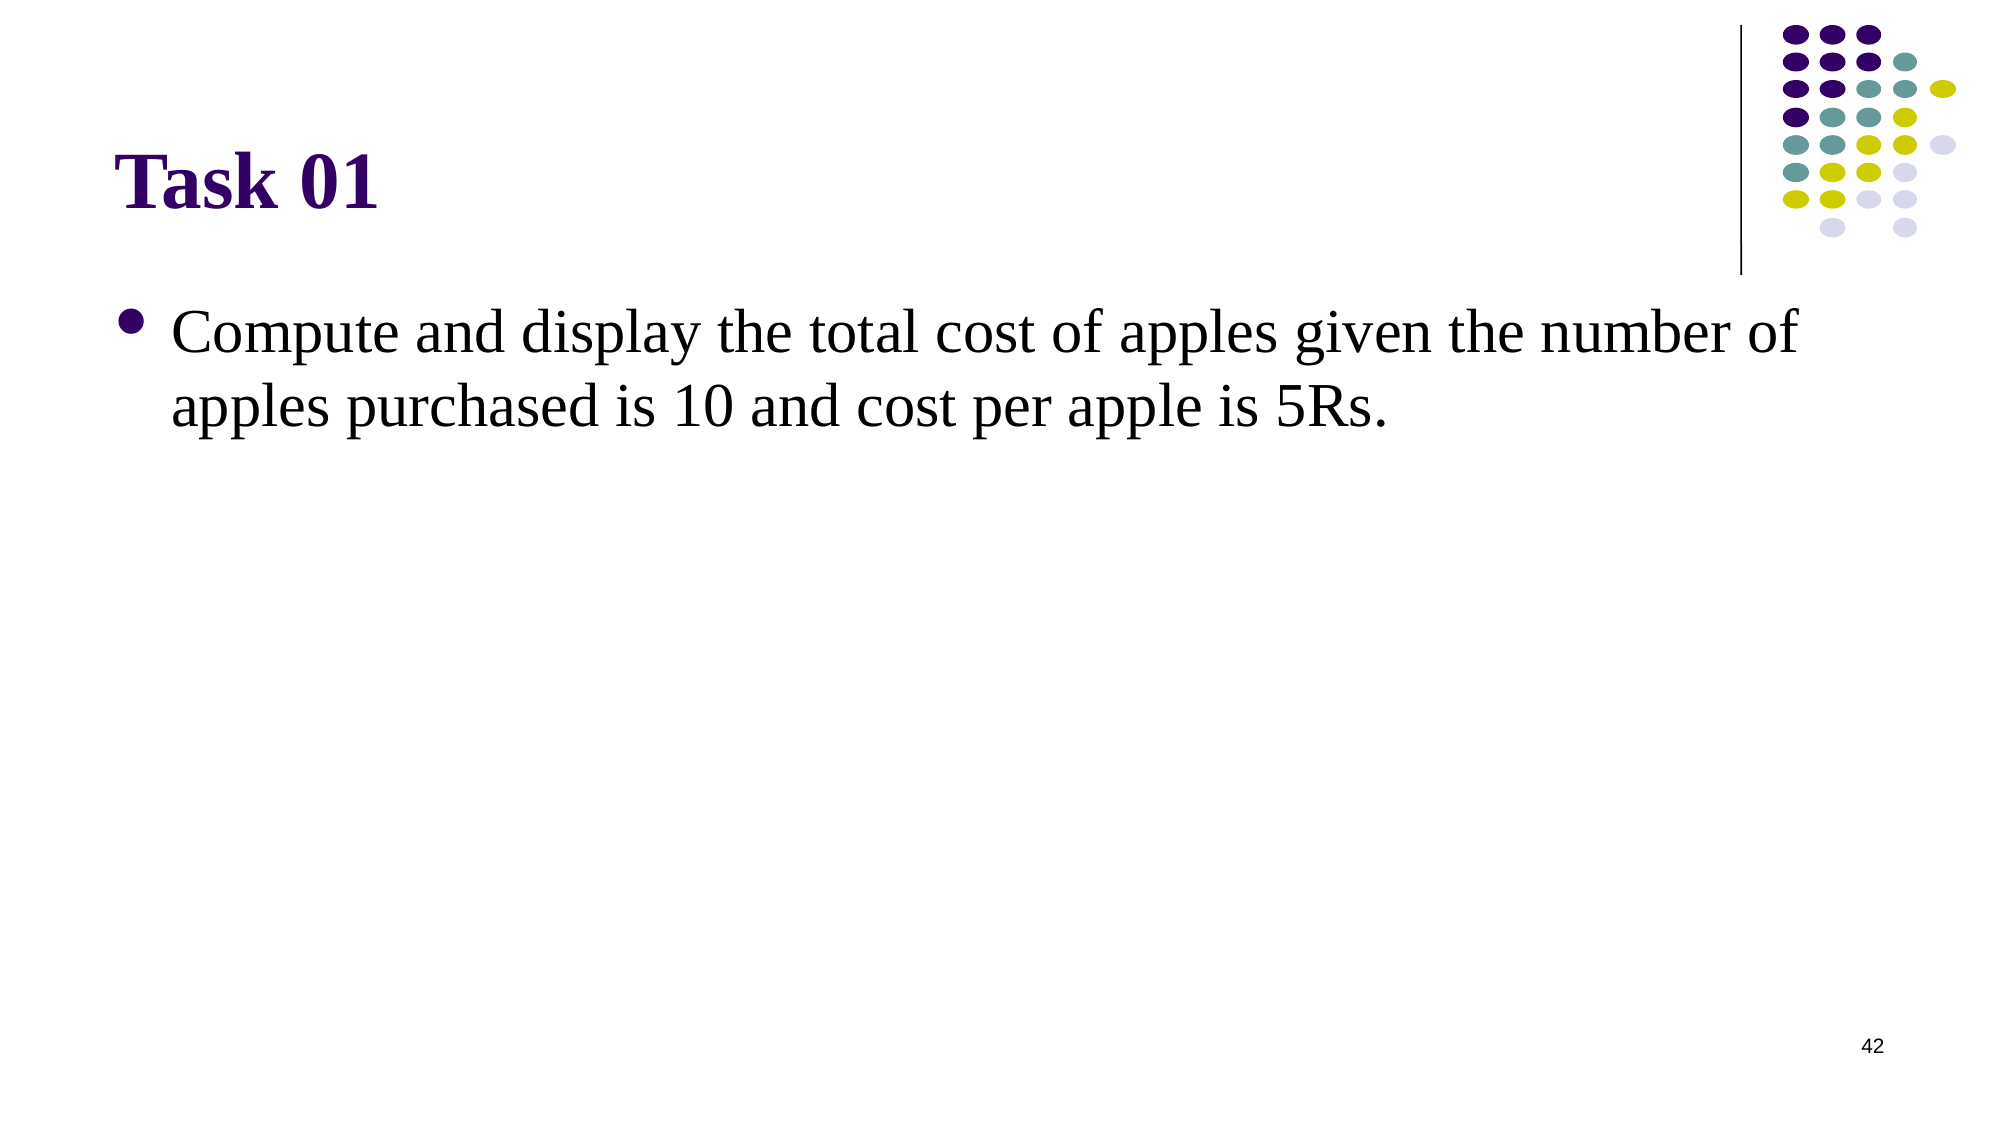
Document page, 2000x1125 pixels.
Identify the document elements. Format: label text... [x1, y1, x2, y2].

list Compute and display the total cost of apples given the number of apples purchased is 10 and cost per apple is 5Rs. [99, 281, 1900, 1006]
title Task 01 [99, 19, 1750, 233]
slide_number 42 [1432, 1024, 1900, 1101]
